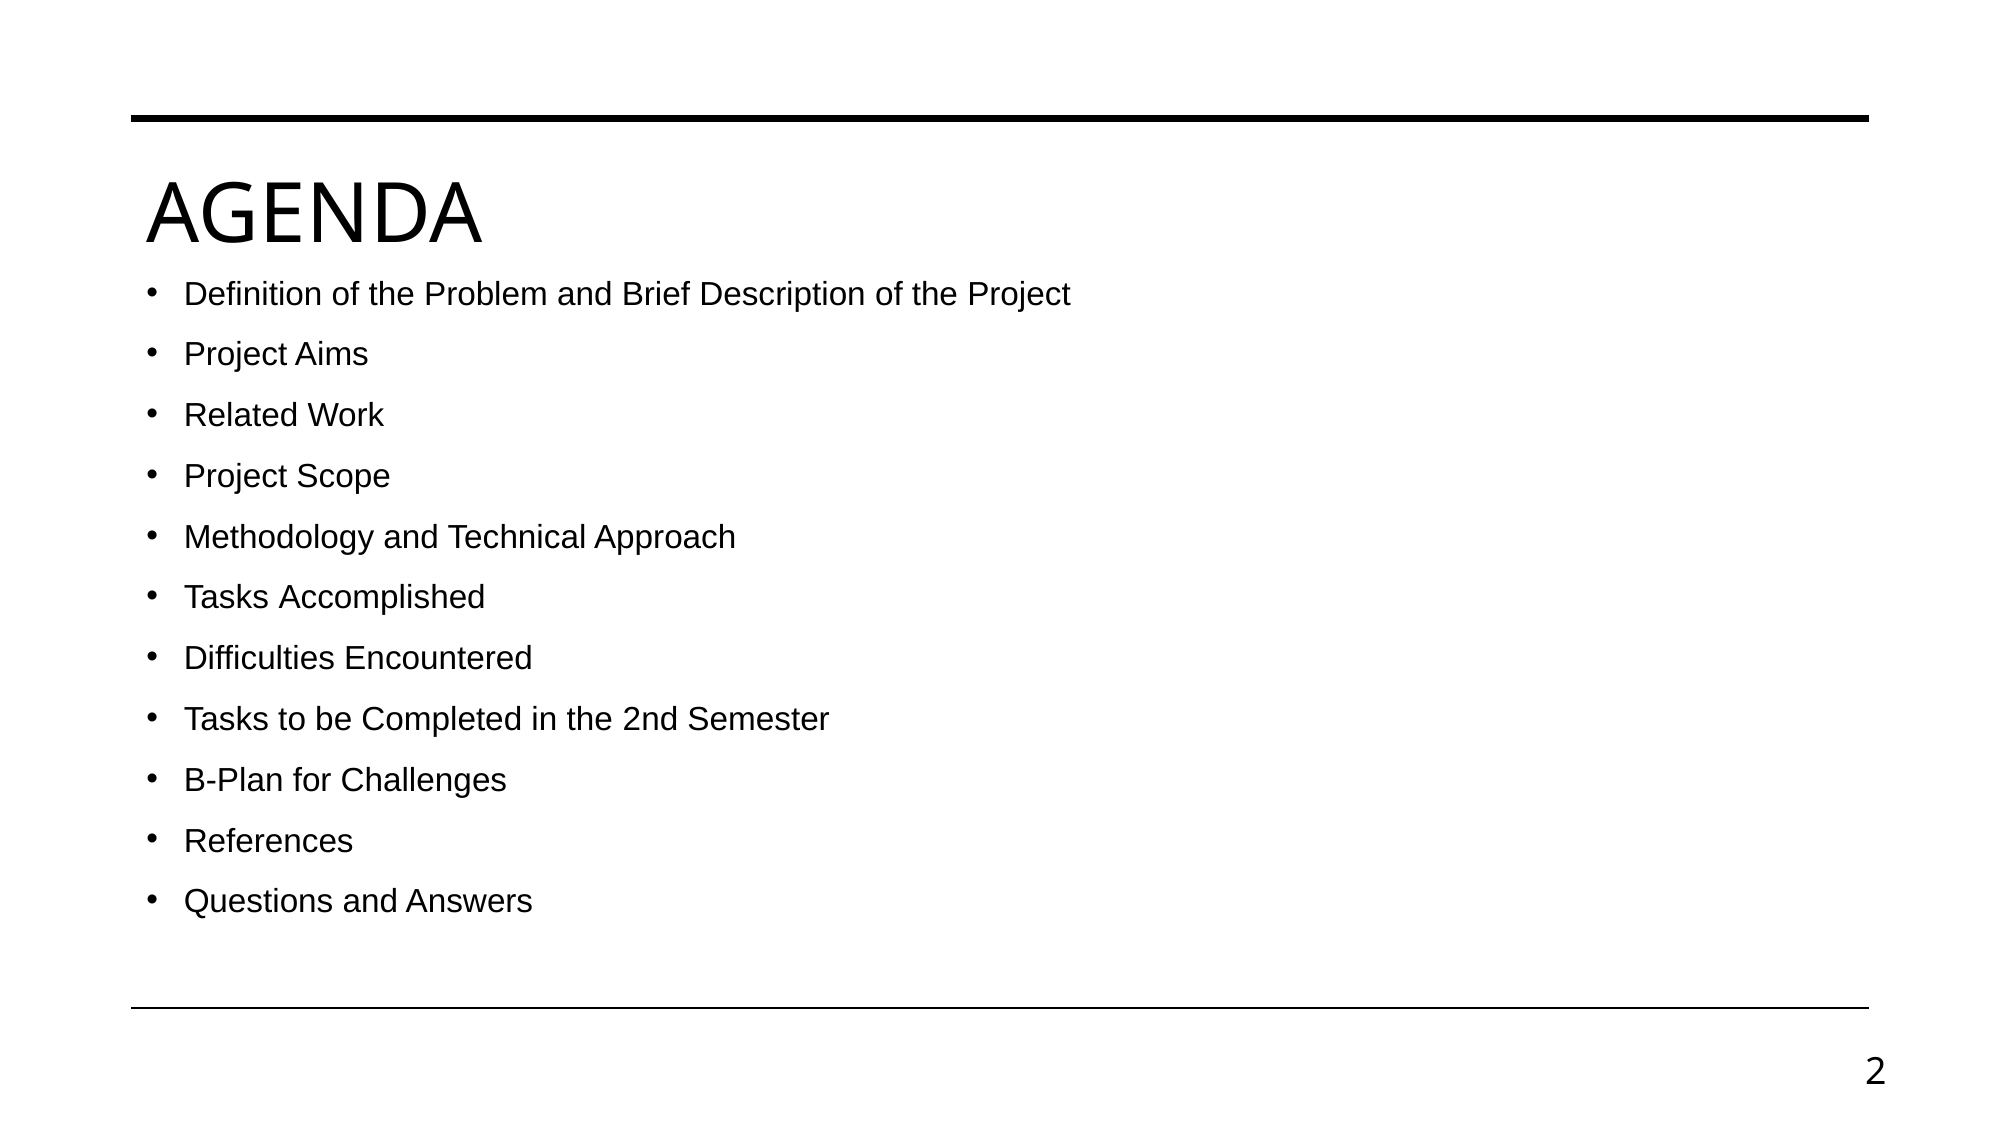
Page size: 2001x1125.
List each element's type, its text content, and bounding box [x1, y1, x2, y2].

list Definition of the Problem and Brief Description of the Project Project Aims Related Work Project Scope Methodology and Technical Approach Tasks Accomplished Difficulties Encountered Tasks to be Completed in the 2nd Semester B-Plan for Challenges References Questions and Answers [131, 264, 1869, 861]
slide_number 2 [1791, 1042, 1902, 1103]
title Agenda [131, 151, 1869, 264]
